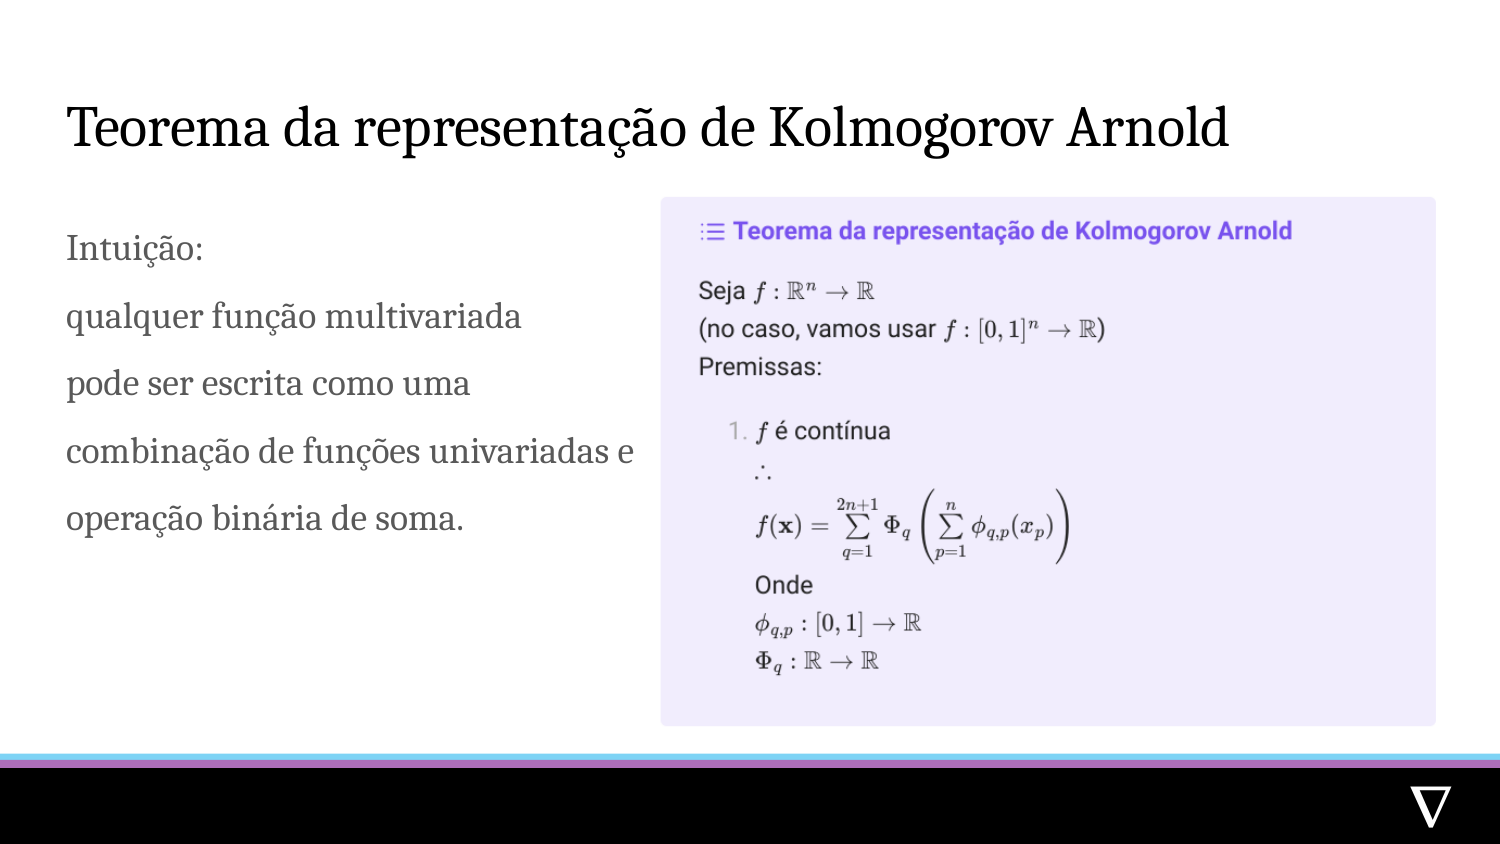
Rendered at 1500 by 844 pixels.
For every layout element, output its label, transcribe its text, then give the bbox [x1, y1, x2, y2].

picture [652, 185, 1450, 736]
list Intuição: qualquer função multivariada pode ser escrita como uma combinação de funções univariadas e operação binária de soma. [51, 185, 653, 747]
title Teorema da representação de Kolmogorov Arnold [51, 72, 1449, 167]
picture [1405, 781, 1455, 831]
